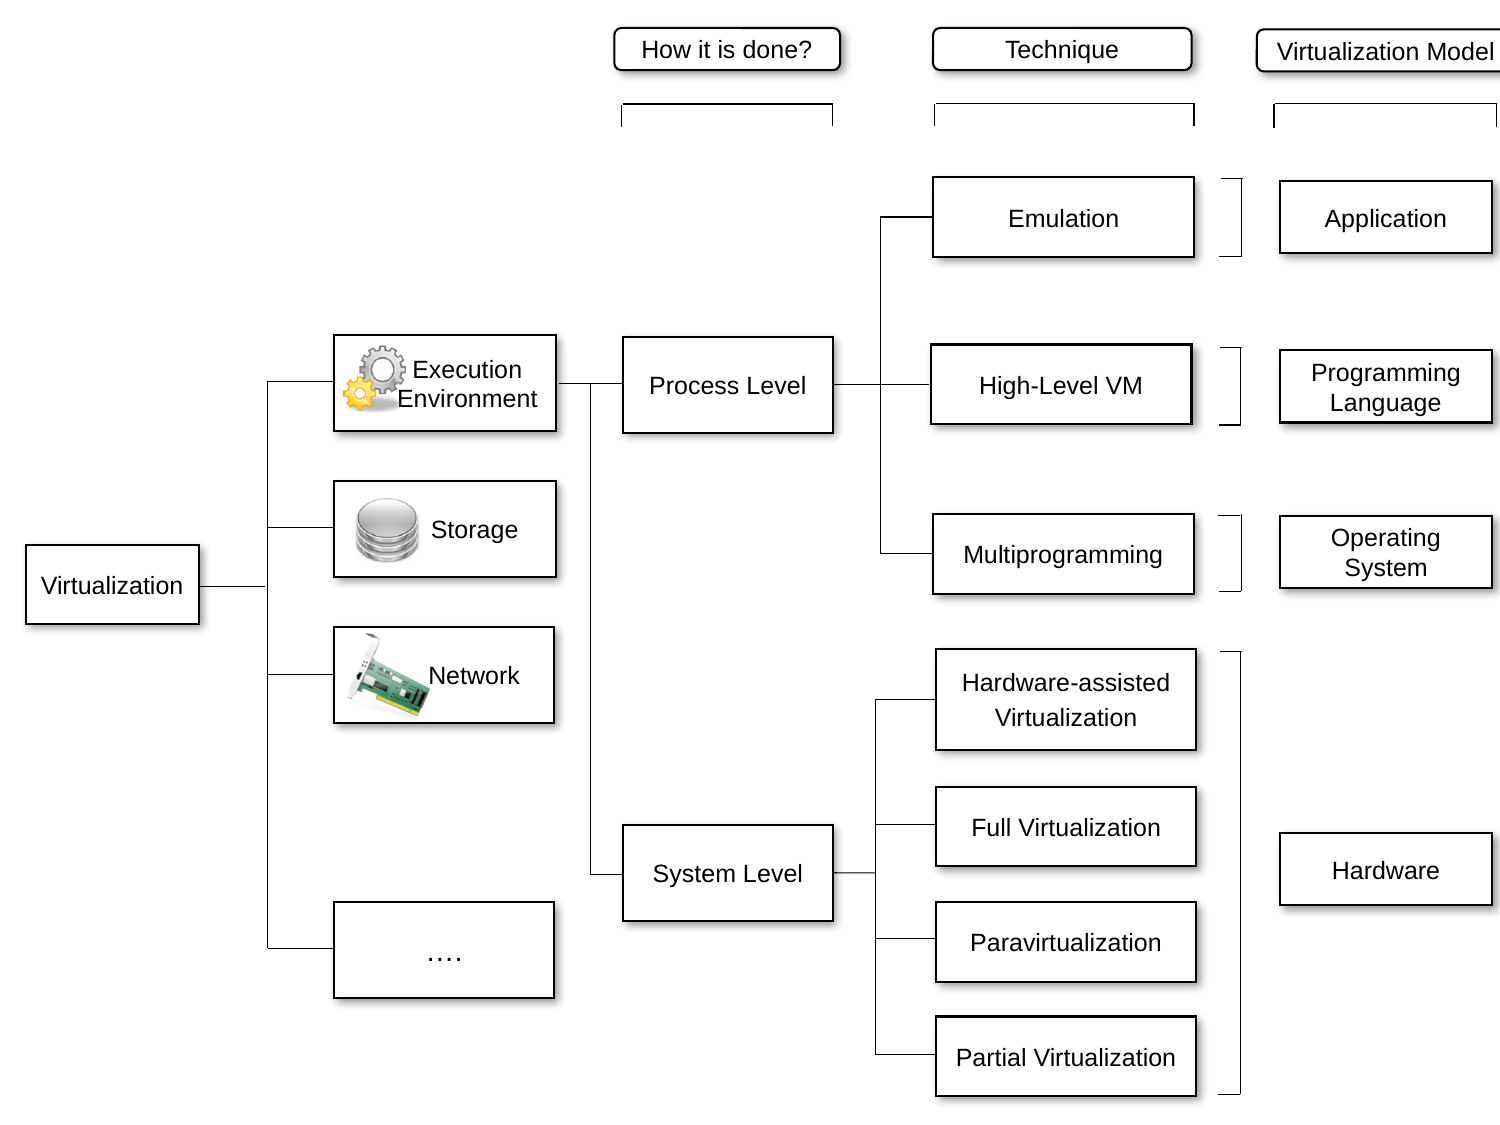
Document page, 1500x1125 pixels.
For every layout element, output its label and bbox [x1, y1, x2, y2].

text_box [0, 0, 1500, 1125]
